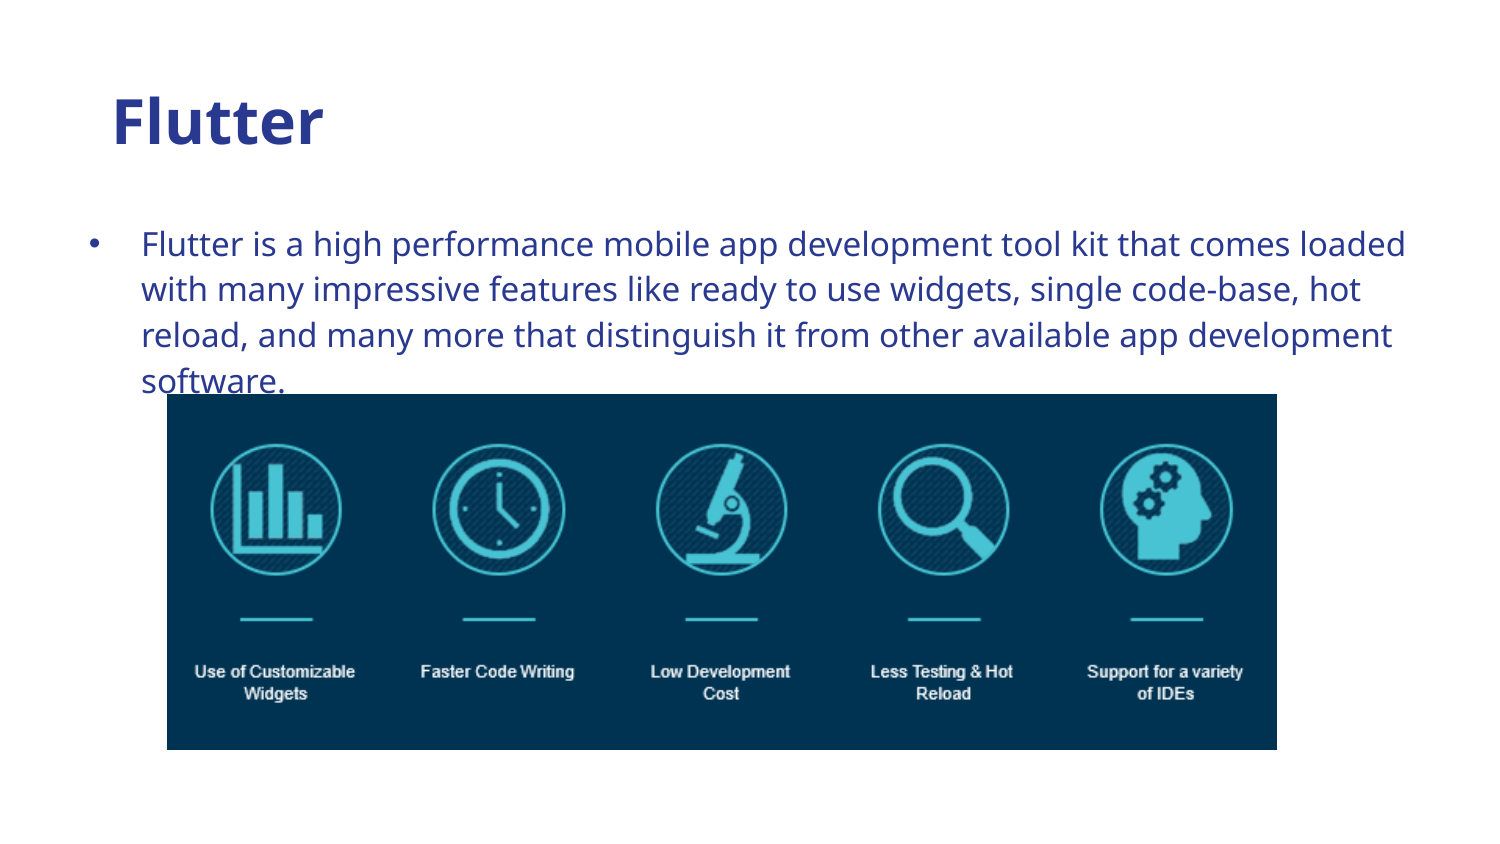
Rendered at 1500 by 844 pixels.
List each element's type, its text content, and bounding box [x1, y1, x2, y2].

list Flutter is a high performance mobile app development tool kit that comes loaded with many impressive features like ready to use widgets, single code-base, hot reload, and many more that distinguish it from other available app development software. [51, 201, 1449, 750]
picture [167, 394, 1278, 750]
title Flutter [96, 67, 1449, 167]
